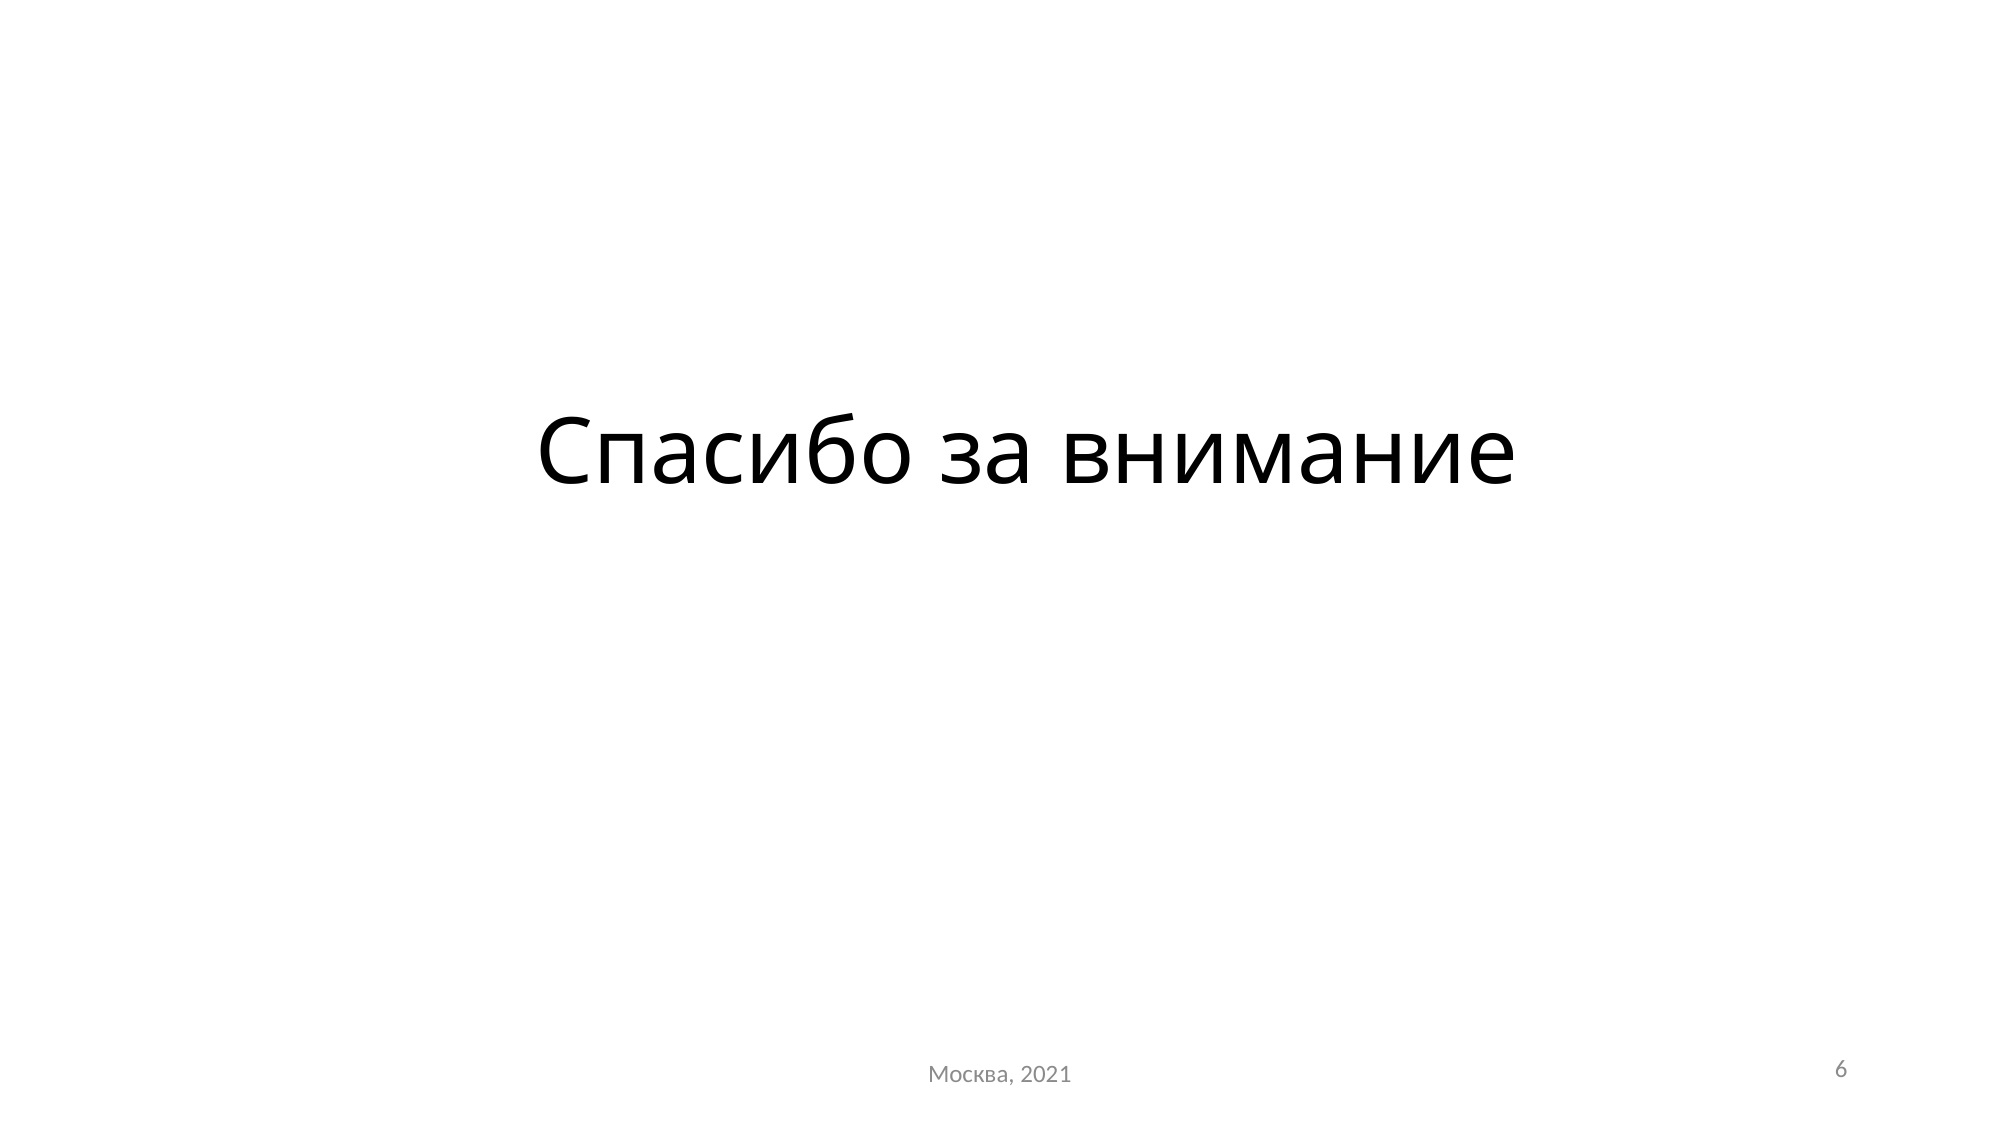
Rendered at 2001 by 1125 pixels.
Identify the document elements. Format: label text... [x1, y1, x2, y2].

title Спасибо за внимание [176, 345, 1902, 563]
footer Москва, 2021 [662, 1042, 1338, 1103]
slide_number 6 [1412, 1037, 1863, 1098]
